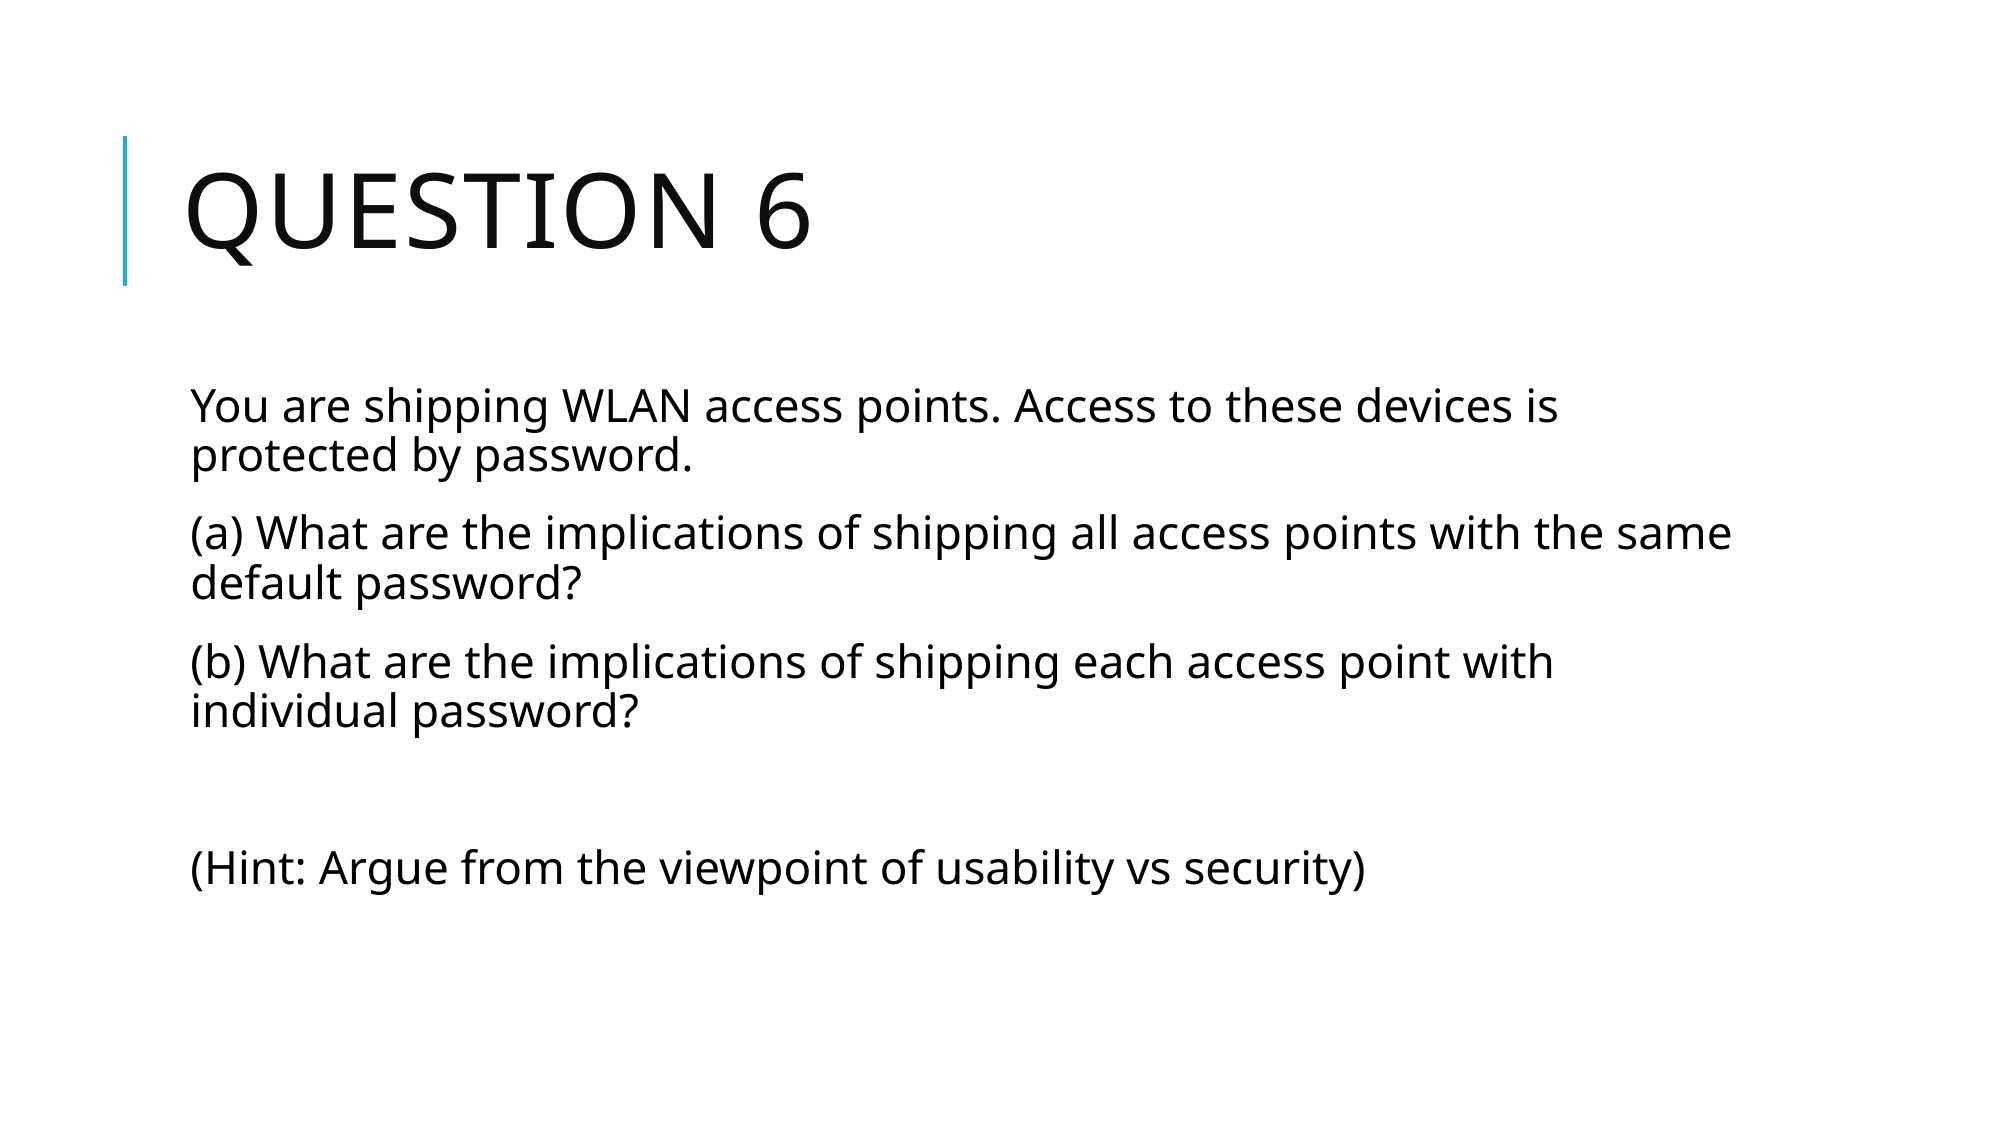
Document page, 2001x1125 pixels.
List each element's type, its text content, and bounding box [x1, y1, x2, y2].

title Question 6 [168, 96, 1763, 342]
list You are shipping WLAN access points. Access to these devices is protected by password. (a) What are the implications of shipping all access points with the same default password? (b) What are the implications of shipping each access point with individual password? (Hint: Argue from the viewpoint of usability vs security) [168, 375, 1763, 1035]
